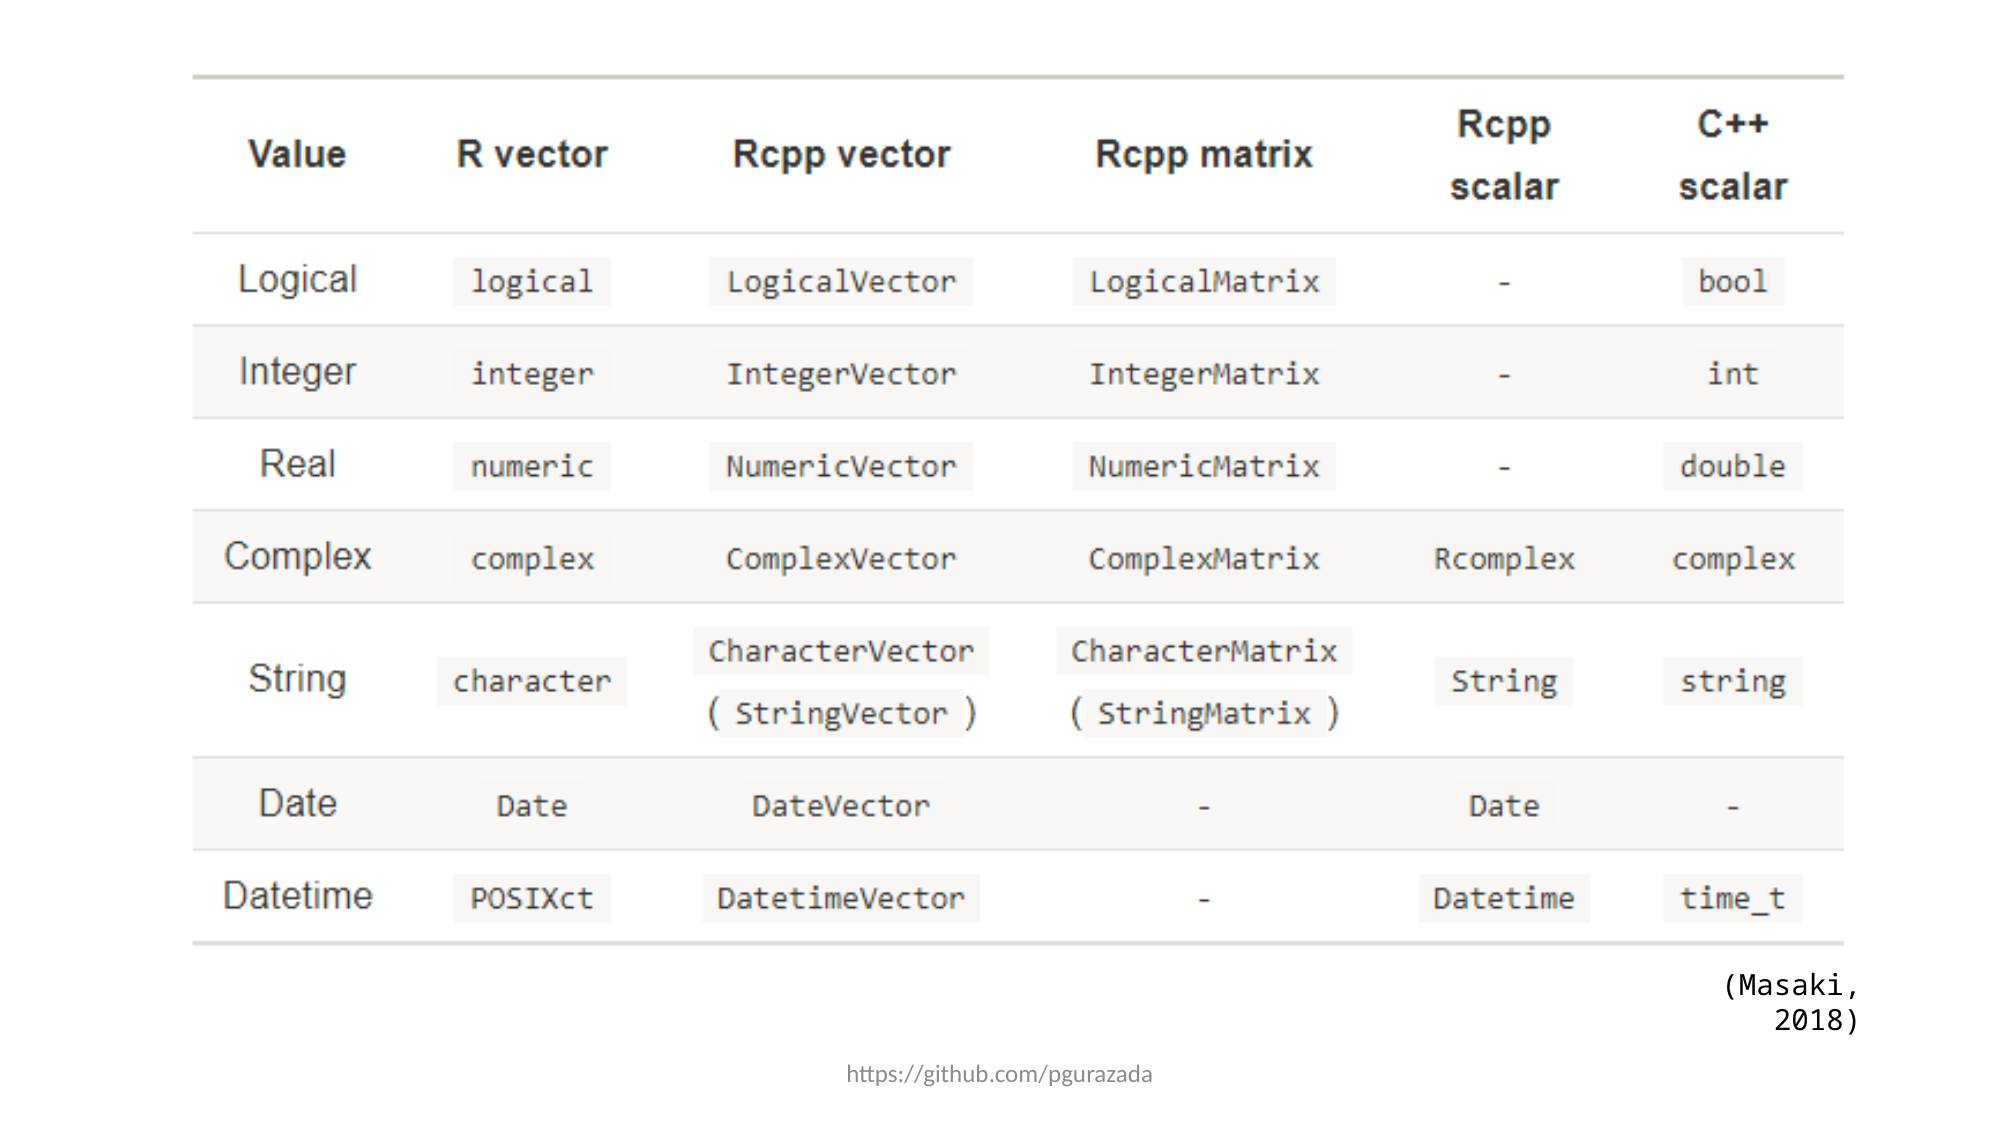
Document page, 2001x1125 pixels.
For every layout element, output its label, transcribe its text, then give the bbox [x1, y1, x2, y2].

text_box (Masaki, 2018) [1616, 959, 1876, 1044]
picture [183, 50, 1847, 977]
footer https://github.com/pgurazada [662, 1042, 1338, 1103]
